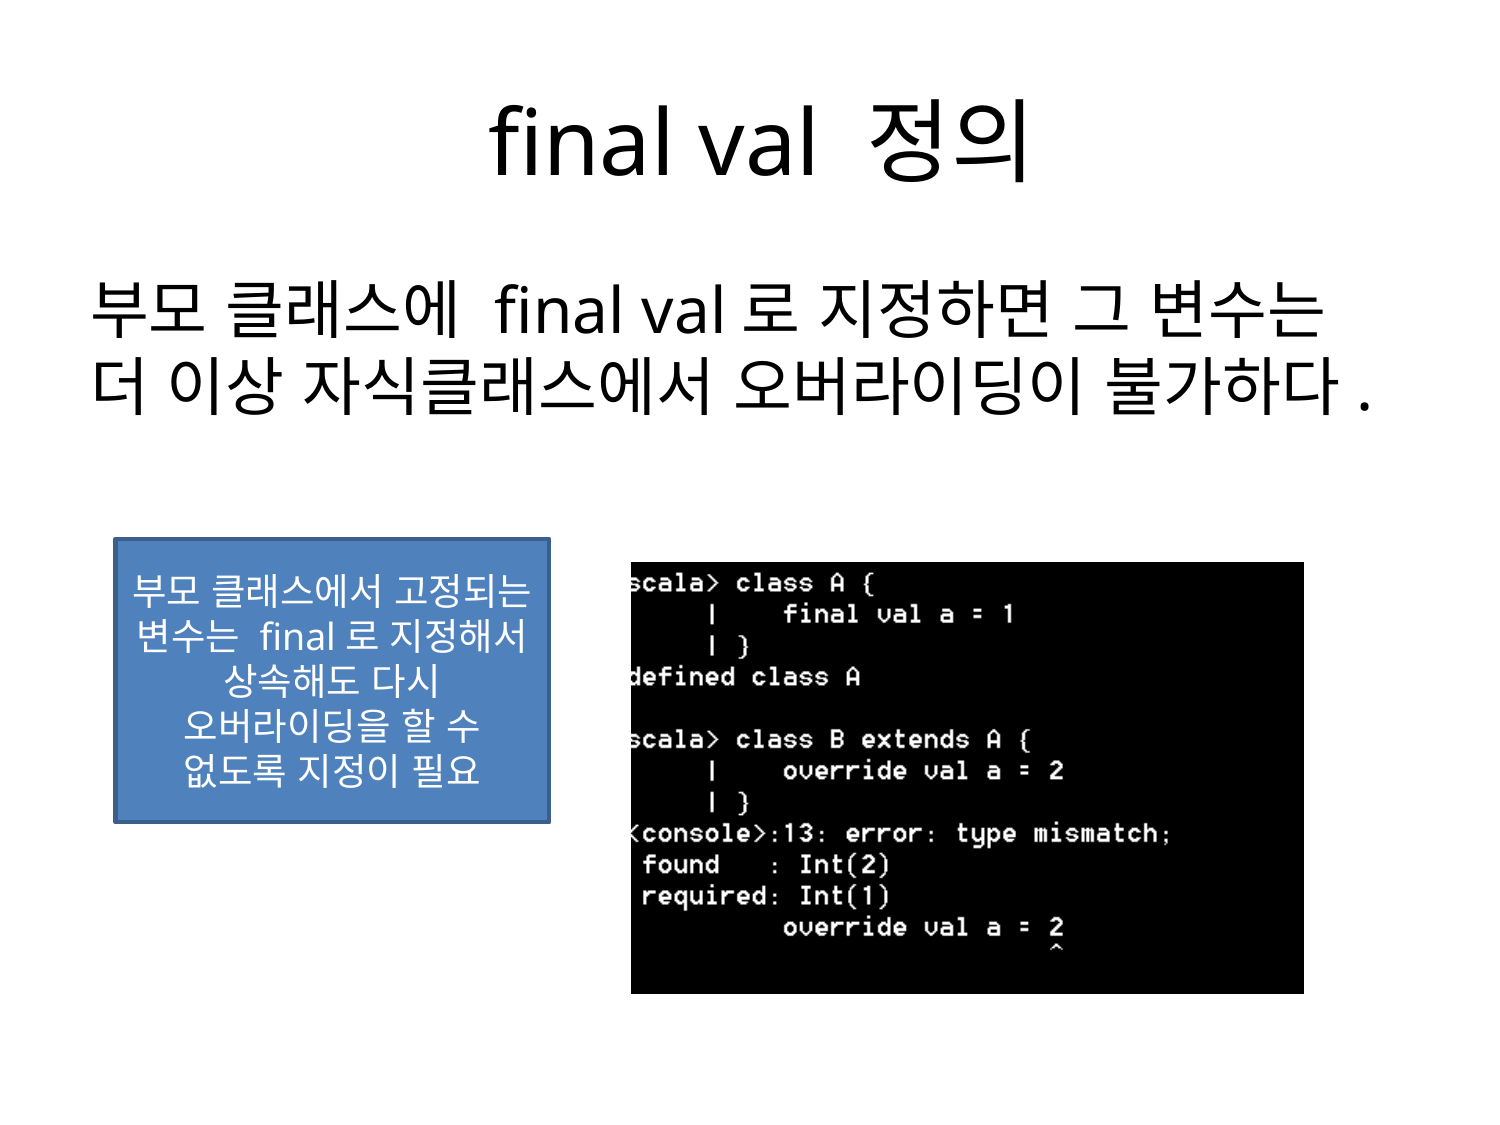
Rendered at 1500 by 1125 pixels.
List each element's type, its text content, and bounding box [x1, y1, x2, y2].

title final val 정의 [75, 45, 1425, 233]
picture [631, 562, 1304, 994]
list 부모 클래스에 final val로 지정하면 그 변수는 더 이상 자식클래스에서 오버라이딩이 불가하다. [75, 262, 1400, 504]
text_box 부모 클래스에서 고정되는 변수는 final로 지정해서 상속해도 다시 오버라이딩을 할 수 없도록 지정이 필요 [113, 537, 551, 824]
